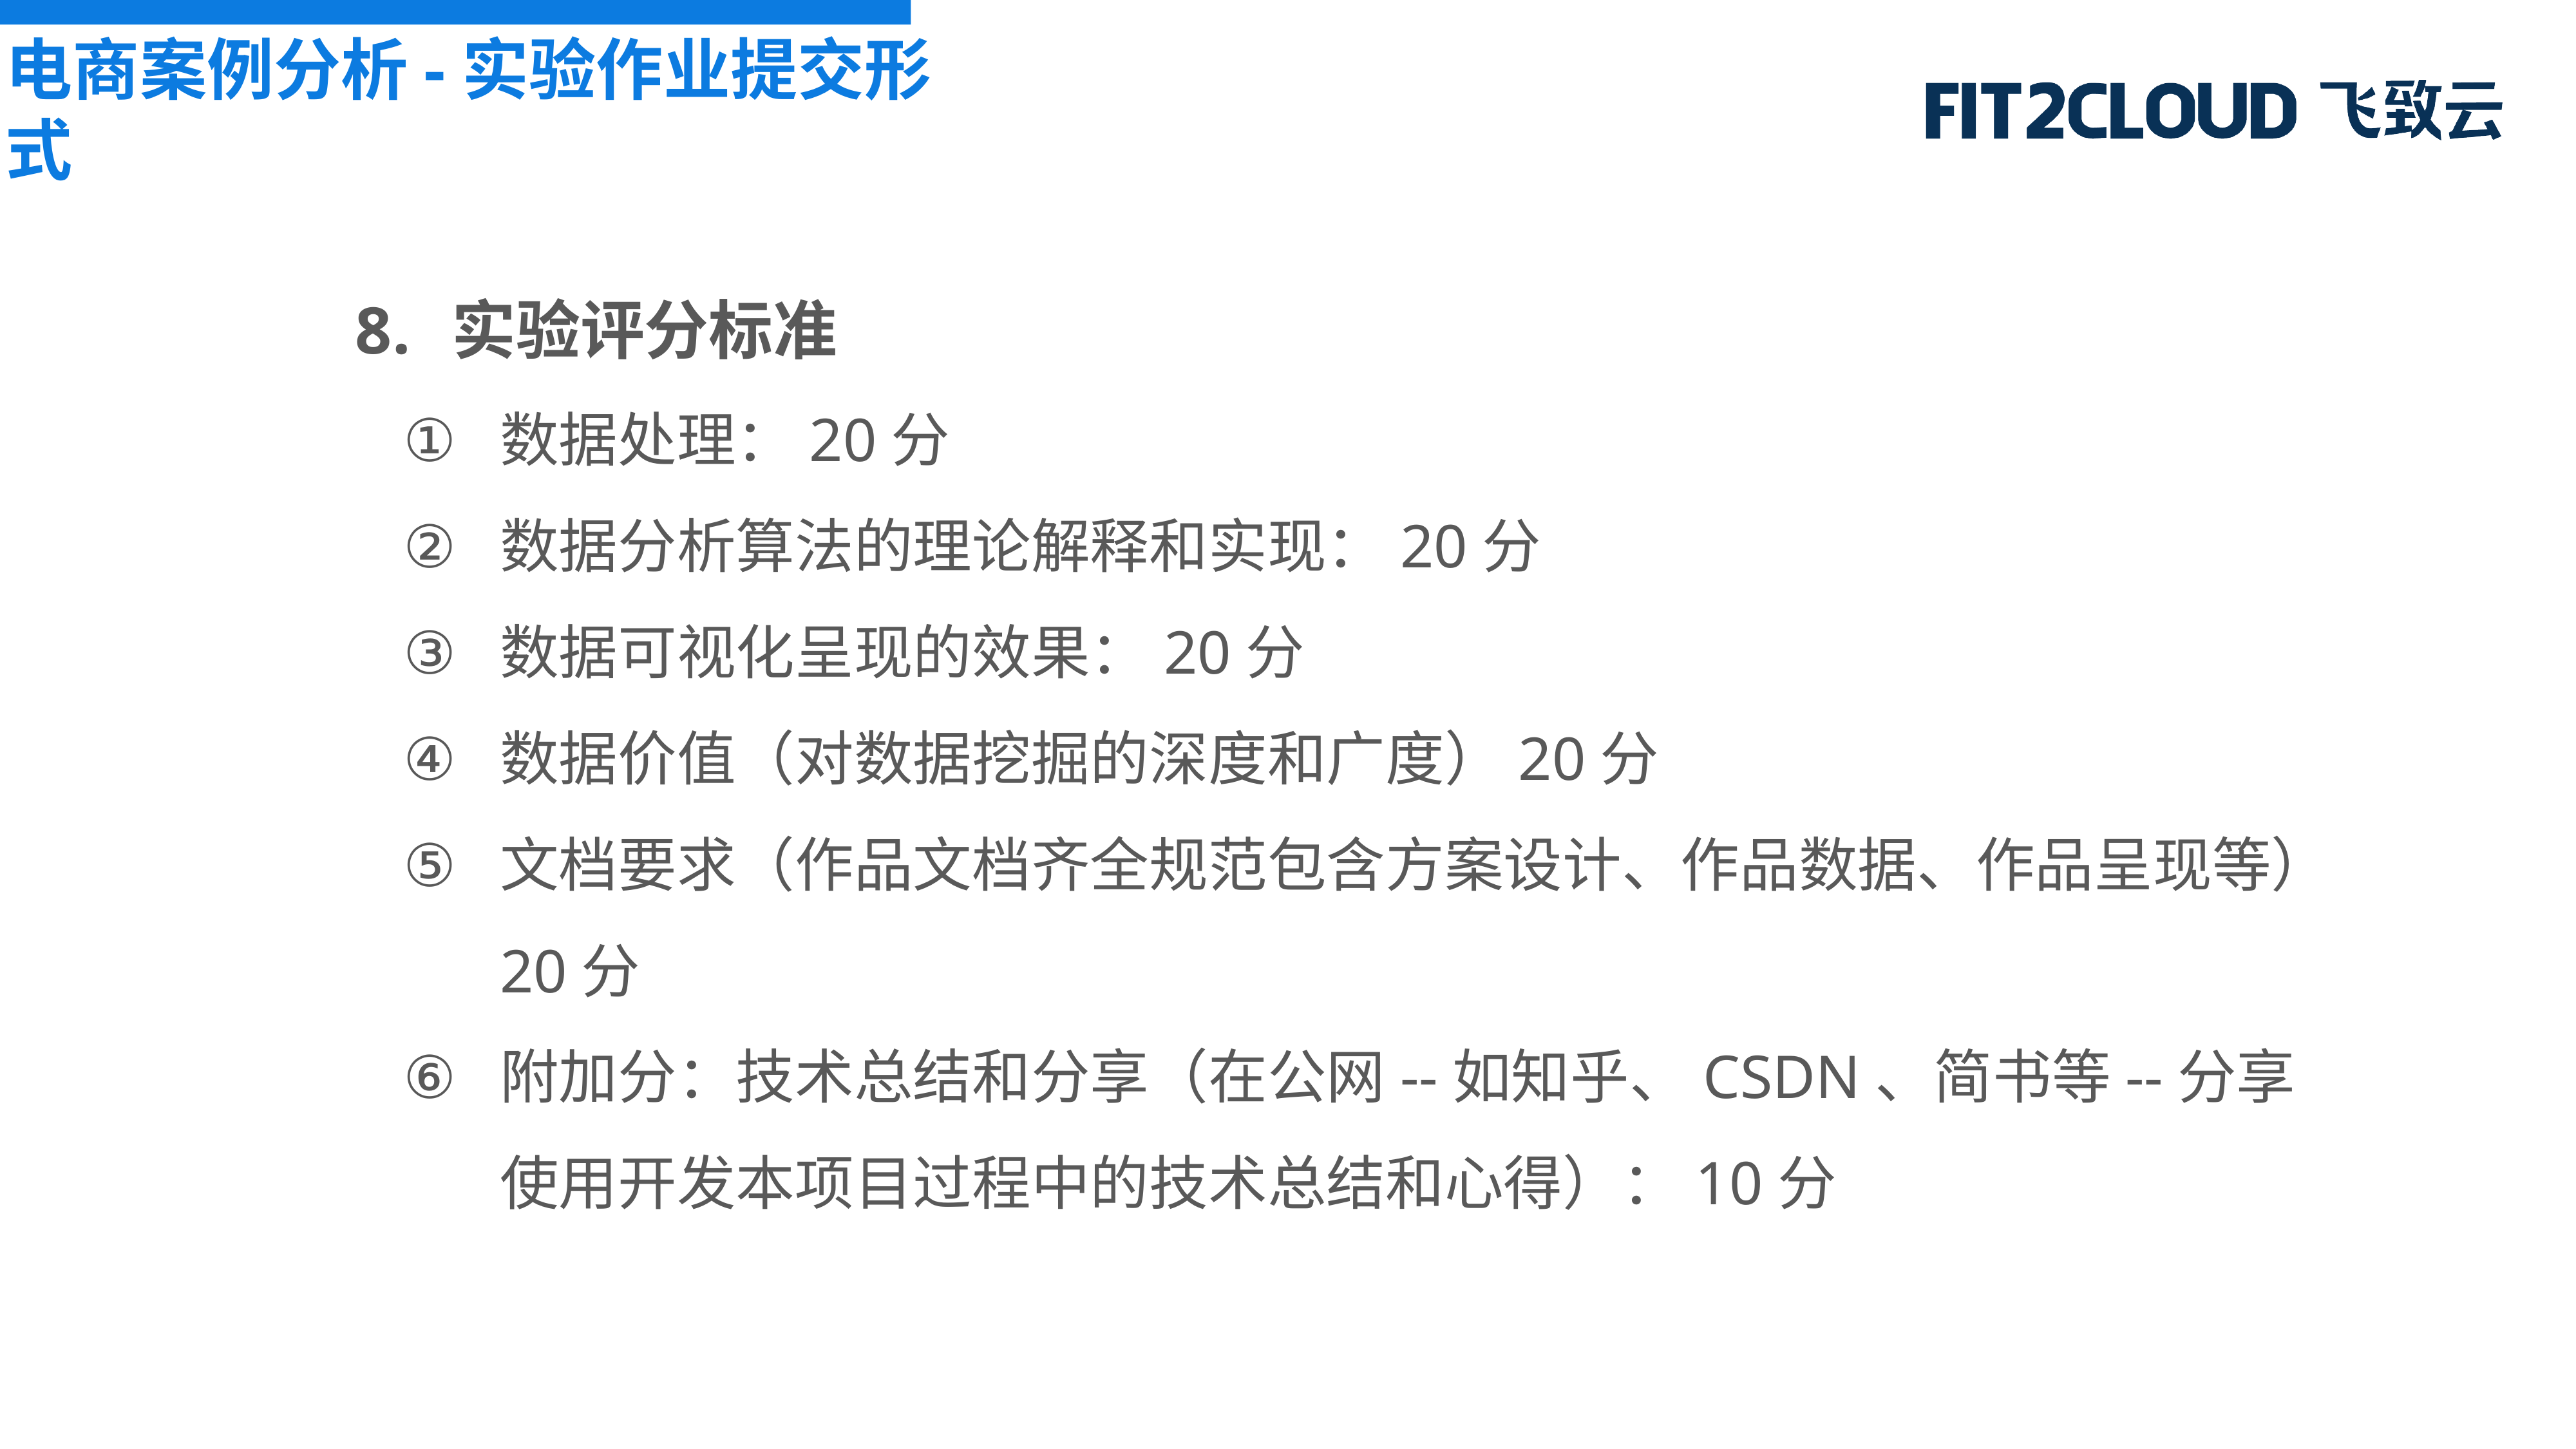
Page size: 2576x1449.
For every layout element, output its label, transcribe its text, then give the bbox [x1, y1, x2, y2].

picture [1926, 80, 2503, 140]
text_box 实验评分标准 数据处理：20分 数据分析算法的理论解释和实现：20分 数据可视化呈现的效果：20分 数据价值（对数据挖掘的深度和广度）20分 文档要求（作品文档齐全规范包含方案设计、作品数据、作品呈现等）20分 附加分：技术总结和分享（在公网--如知乎、CSDN、简书等--分享使用开发本项目过程中的技术总结和心得）：10分 [347, 109, 2357, 1335]
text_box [0, 0, 993, 184]
